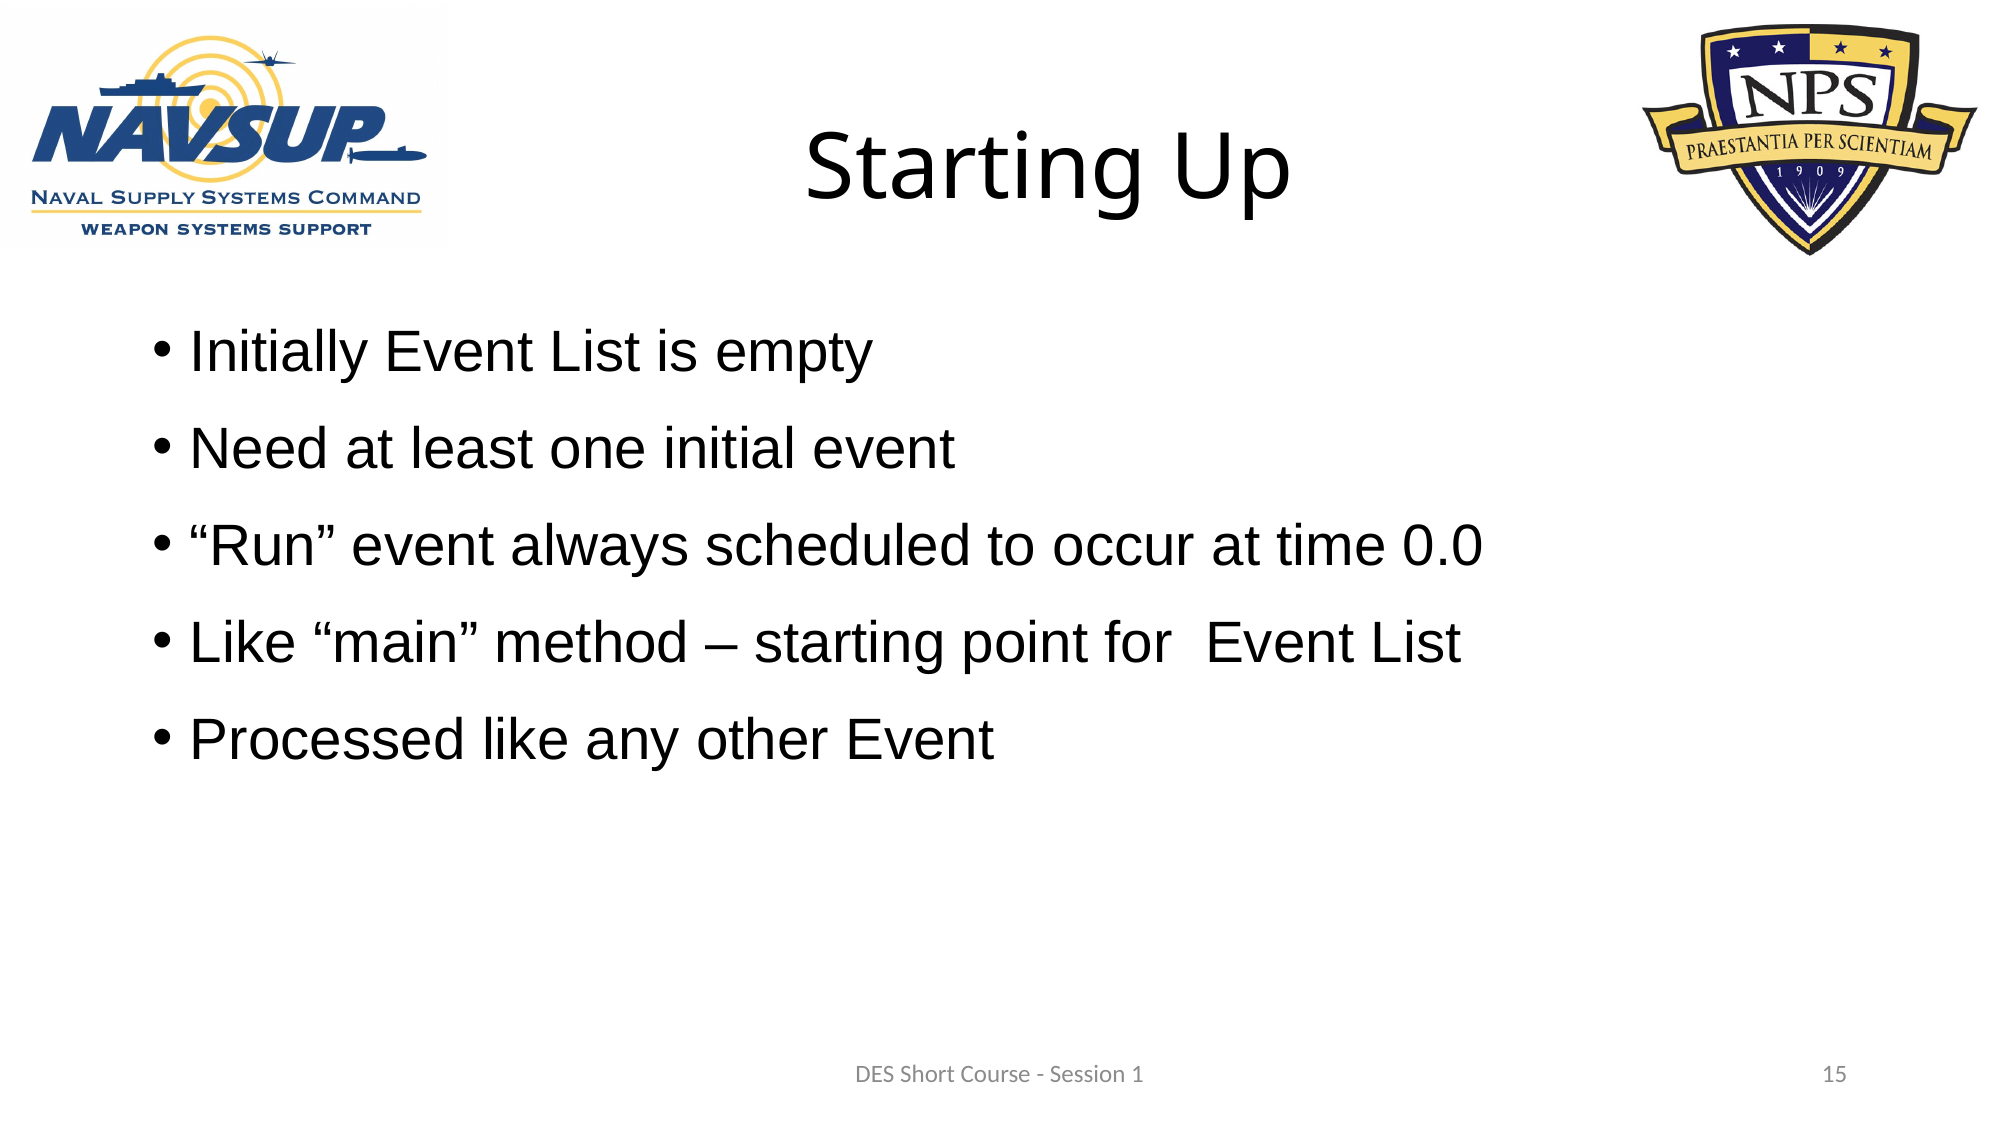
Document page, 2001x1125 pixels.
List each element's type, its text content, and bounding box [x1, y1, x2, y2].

title Starting Up [448, 59, 1652, 278]
picture [1619, 3, 2000, 276]
slide_number 15 [1412, 1042, 1863, 1103]
footer DES Short Course - Session 1 [662, 1042, 1338, 1103]
picture [0, 3, 449, 248]
list Initially Event List is empty Need at least one initial event “Run” event always scheduled to occur at time 0.0 Like “main” method – starting point for Event List Processed like any other Event [137, 299, 1863, 1014]
